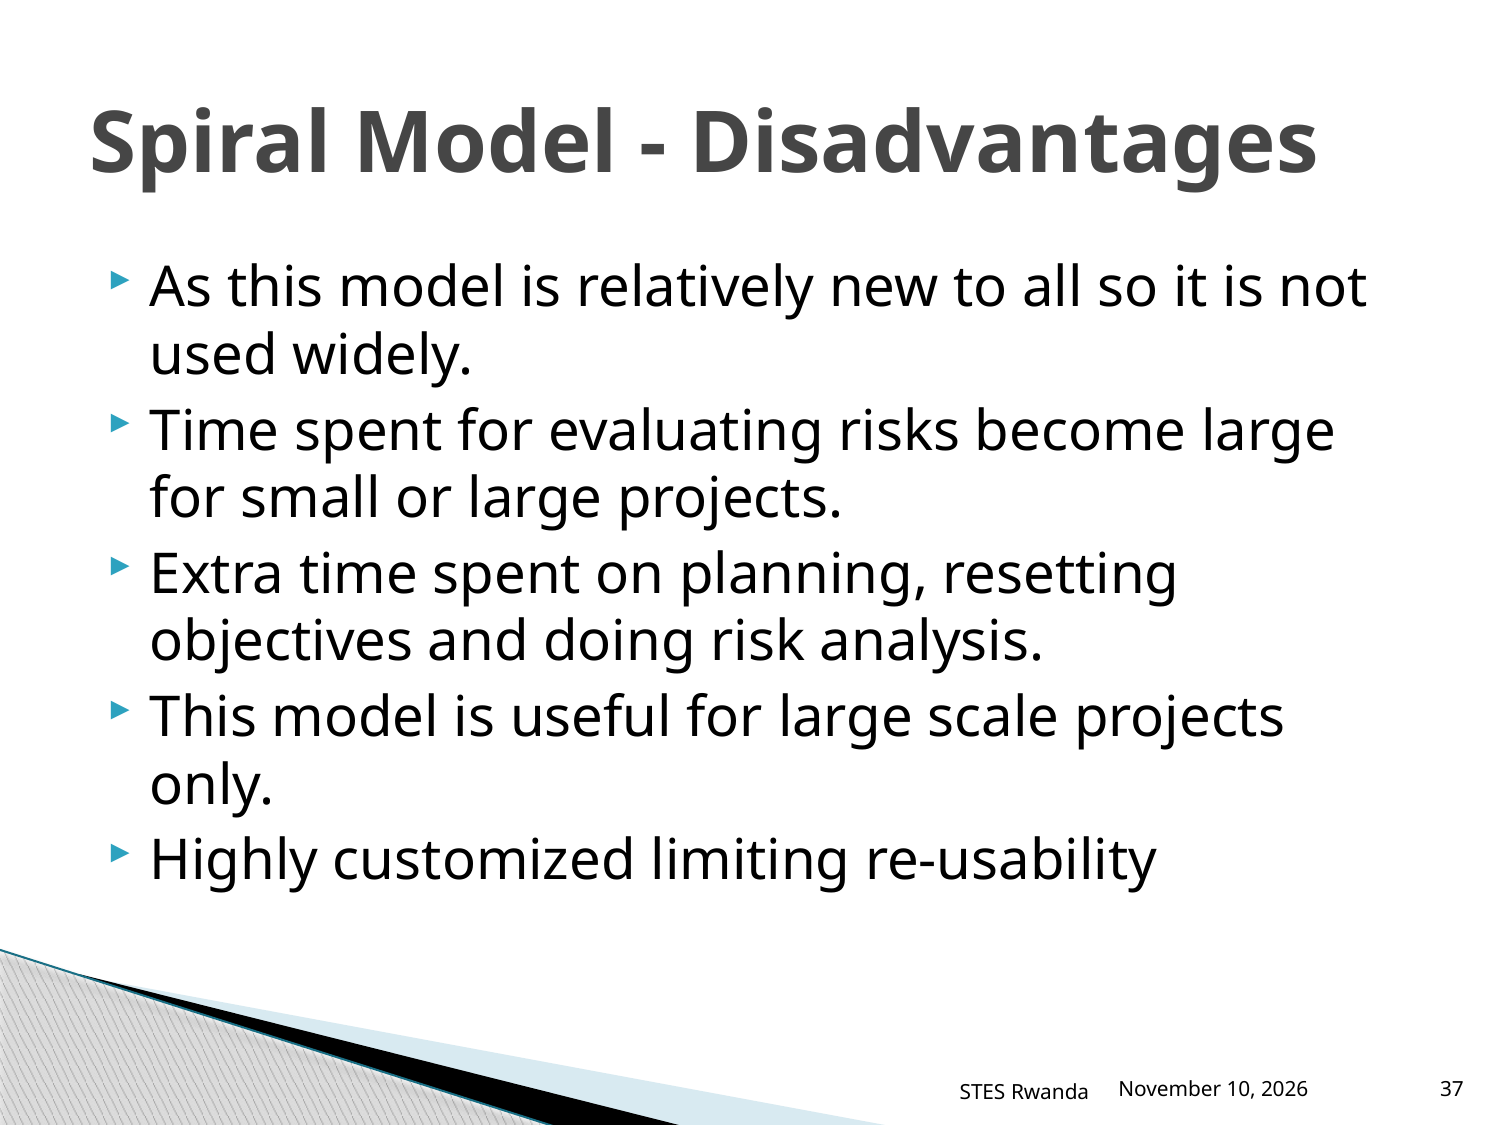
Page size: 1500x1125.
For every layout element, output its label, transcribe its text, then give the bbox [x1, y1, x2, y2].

footer STES Rwanda [718, 1051, 1105, 1112]
title Spiral Model - Disadvantages [75, 45, 1425, 233]
slide_number 37 [1418, 1051, 1479, 1112]
list As this model is relatively new to all so it is not used widely. Time spent for evaluating risks become large for small or large projects. Extra time spent on planning, resetting objectives and doing risk analysis. This model is useful for large scale projects only. Highly customized limiting re-usability [75, 243, 1425, 986]
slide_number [1105, 1051, 1418, 1112]
